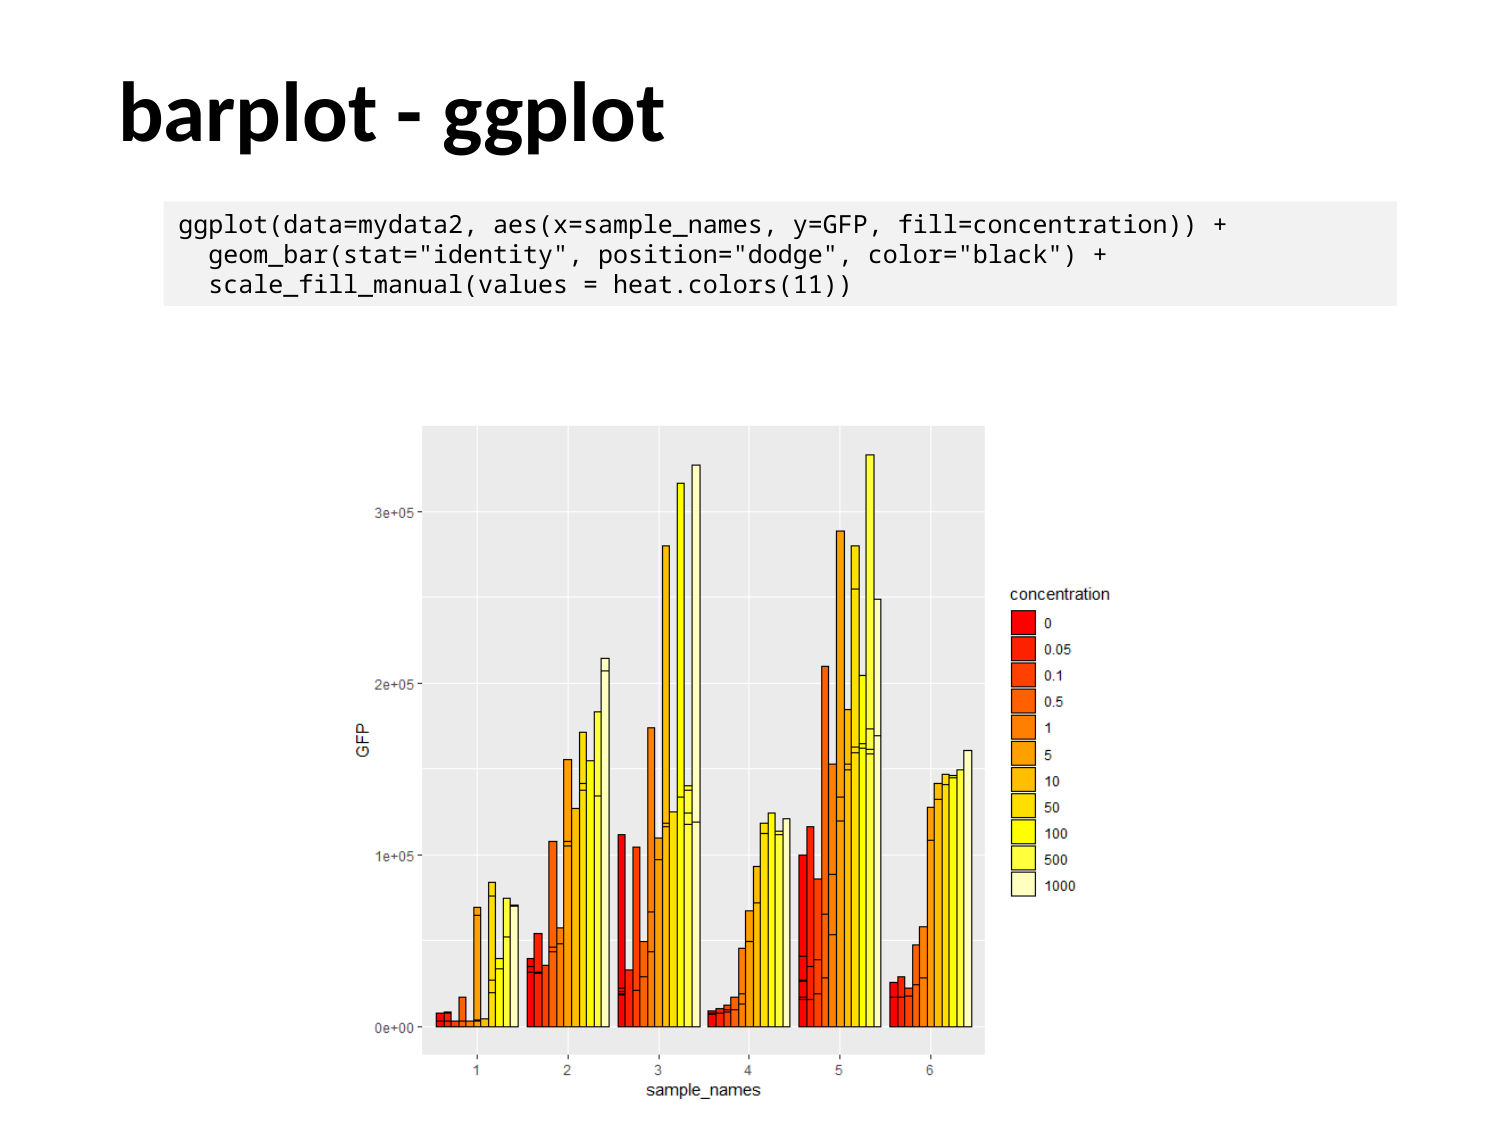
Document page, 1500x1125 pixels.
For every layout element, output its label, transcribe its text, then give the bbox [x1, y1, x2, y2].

text_box ggplot(data=mydata2, aes(x=sample_names, y=GFP, fill=concentration)) + geom_bar(stat="identity", position="dodge", color="black") + scale_fill_manual(values = heat.colors(11)) [163, 201, 1397, 306]
title barplot - ggplot [103, 59, 1397, 168]
picture [346, 418, 1127, 1107]
